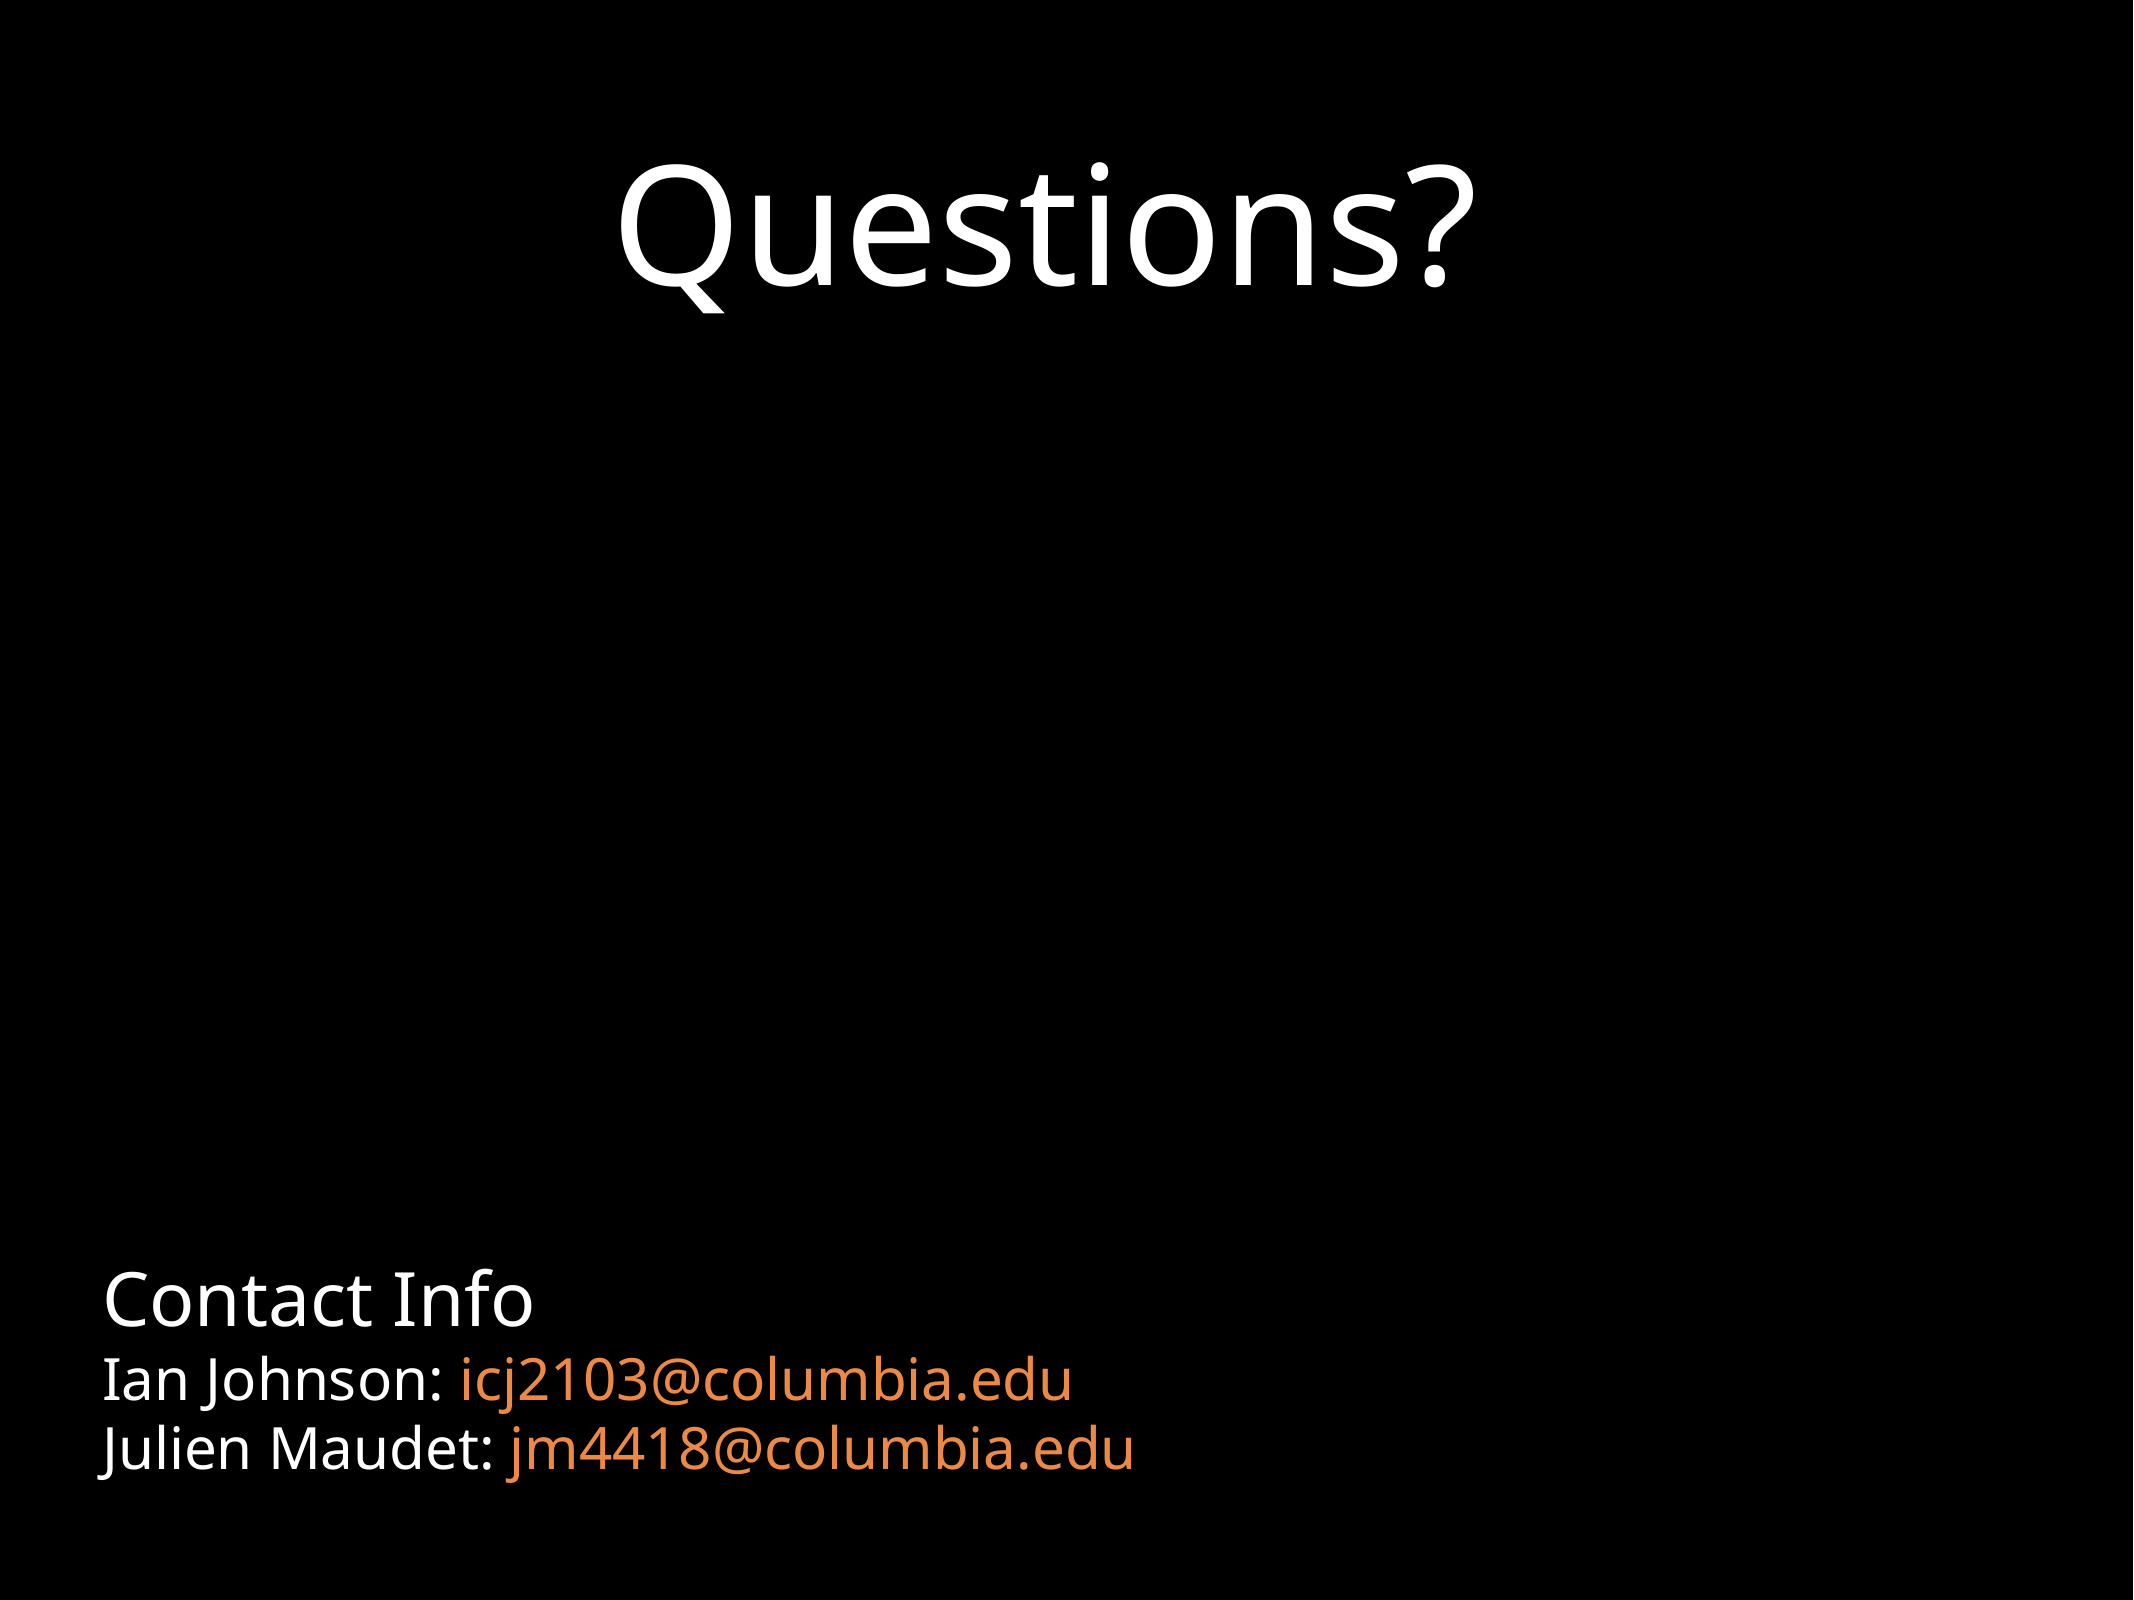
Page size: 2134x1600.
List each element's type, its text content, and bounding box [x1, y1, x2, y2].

title Questions? [155, 41, 1978, 397]
text_box Contact Info Ian Johnson: icj2103@columbia.edu Julien Maudet: jm4418@columbia.edu [93, 1243, 1146, 1490]
